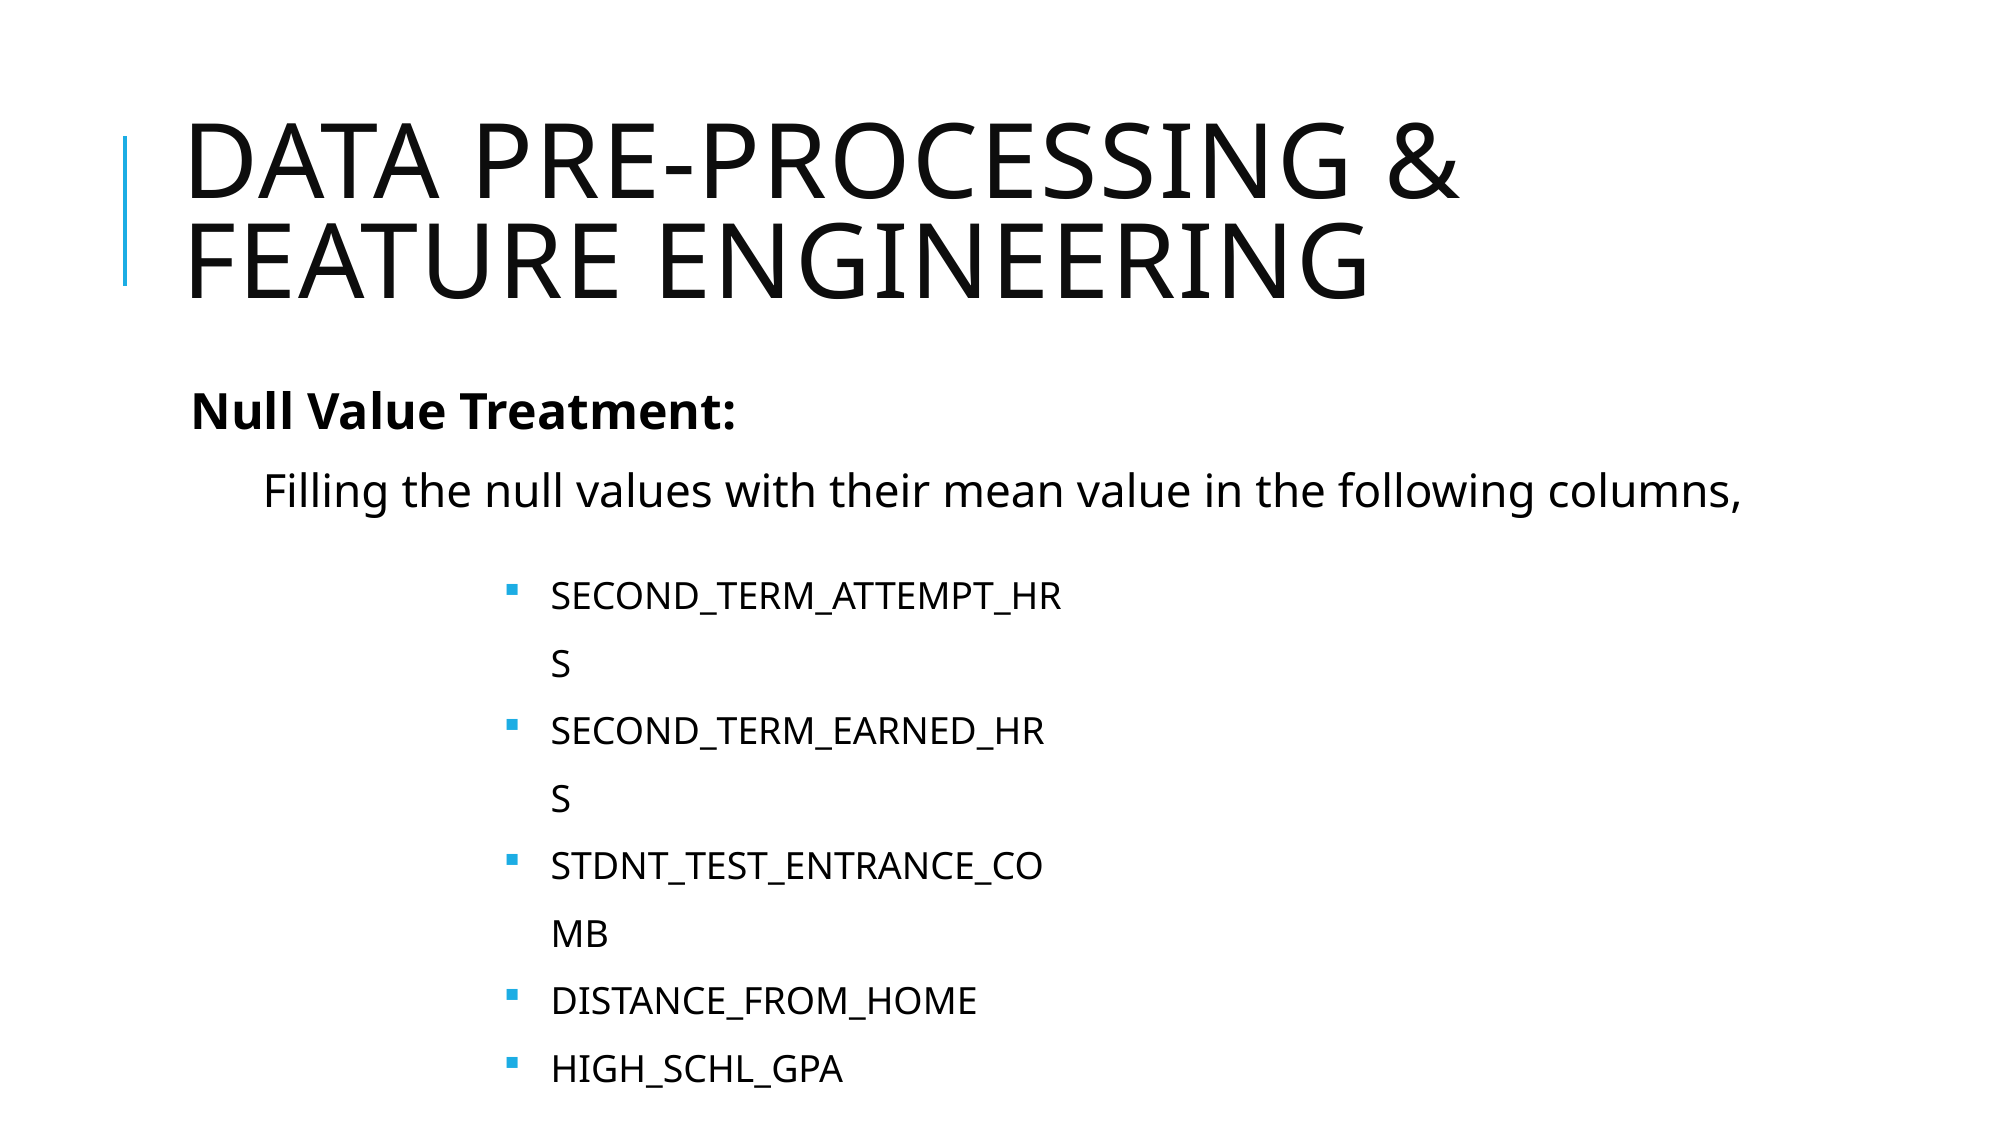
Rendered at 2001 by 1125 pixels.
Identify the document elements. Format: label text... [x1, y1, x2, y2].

list Null Value Treatment: Filling the null values with their mean value in the following columns, [168, 311, 1845, 543]
text_box SECOND_TERM_ATTEMPT_HRS SECOND_TERM_EARNED_HRS STDNT_TEST_ENTRANCE_COMB DISTANCE_FROM_HOME HIGH_SCHL_GPA [488, 542, 1078, 1098]
title Data Pre-processing & Feature Engineering [168, 96, 1763, 311]
